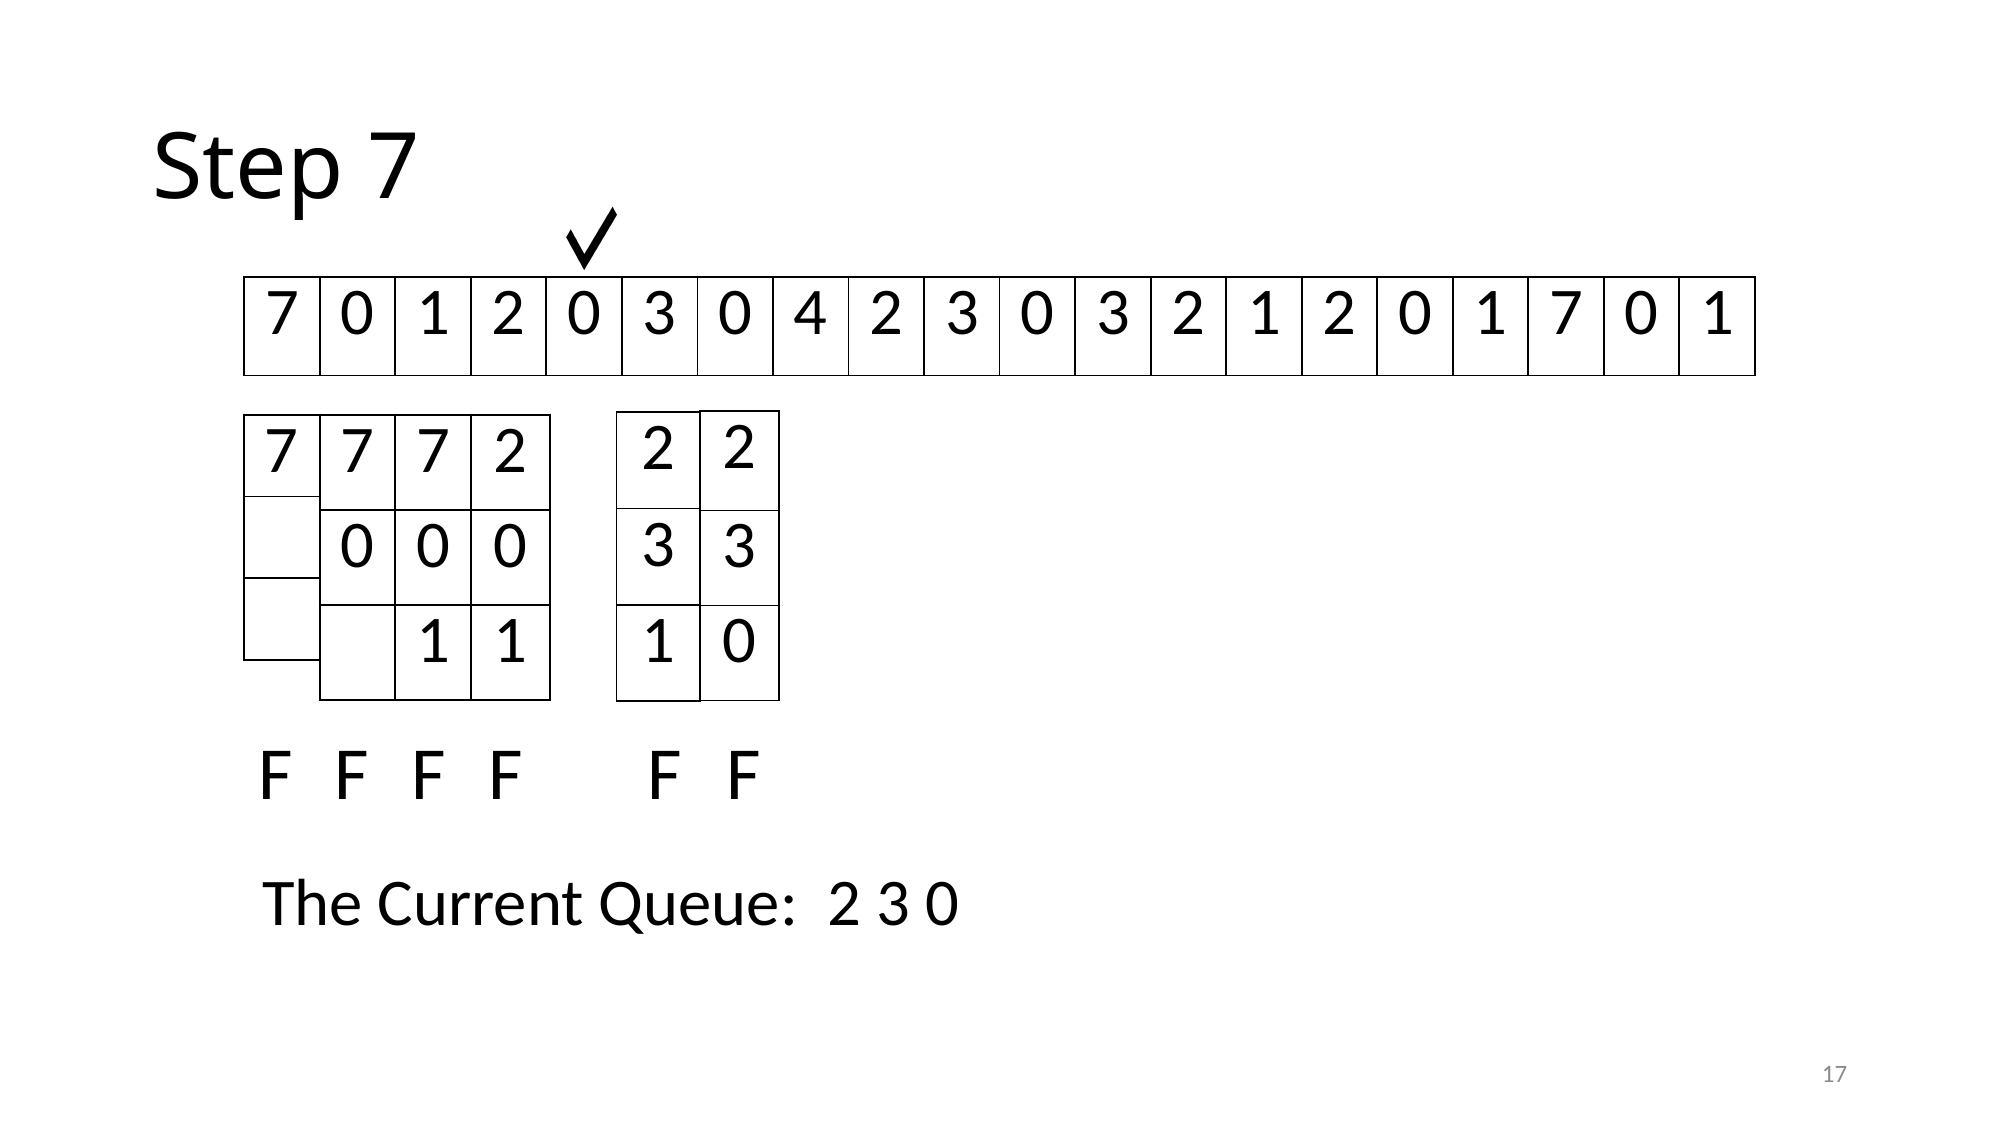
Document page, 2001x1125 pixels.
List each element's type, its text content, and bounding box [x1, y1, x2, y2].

title Step 7 [137, 59, 1863, 278]
table_header 7 [396, 416, 470, 509]
table_header 0 [1000, 278, 1074, 375]
table_cell [245, 497, 319, 577]
text_box F [243, 716, 308, 822]
table_header 3 [623, 278, 697, 375]
table_header 3 [1076, 278, 1150, 375]
text_box The Current Queue: 2 3 0 [247, 851, 990, 946]
table_cell 0 [701, 606, 778, 700]
table_header 2 [617, 413, 699, 508]
table_header 7 [321, 416, 394, 509]
table_cell 1 [617, 606, 699, 700]
table_cell 3 [701, 511, 778, 605]
table_header 1 [396, 278, 470, 375]
table_cell [321, 606, 394, 699]
text_box F [320, 716, 385, 822]
slide_number 17 [1412, 1042, 1863, 1103]
picture [565, 191, 618, 286]
text_box F [396, 716, 461, 822]
table_header 0 [1378, 278, 1452, 375]
table_header 0 [698, 278, 772, 375]
text_box F [473, 716, 538, 822]
table_header 7 [245, 278, 319, 375]
text_box F [632, 716, 698, 822]
table_cell 0 [321, 511, 394, 604]
table_header 2 [849, 278, 923, 375]
table_header 1 [1227, 278, 1301, 375]
table_cell 0 [472, 511, 549, 604]
table_header 1 [1454, 278, 1527, 375]
table_header 3 [925, 278, 999, 375]
table_cell [245, 579, 319, 659]
table_header 0 [547, 278, 621, 375]
table_header 1 [1680, 278, 1754, 375]
table_header 4 [774, 278, 848, 375]
table_cell 1 [472, 606, 549, 699]
table_header 0 [1605, 278, 1678, 375]
table_cell 1 [396, 606, 470, 699]
table_header 2 [472, 416, 549, 509]
table_header 7 [245, 416, 319, 496]
table_header 2 [472, 278, 545, 375]
table_header 2 [701, 412, 778, 510]
table_header 2 [1152, 278, 1225, 375]
text_box F [711, 716, 776, 822]
table_cell 3 [617, 509, 699, 604]
table_header 7 [1529, 278, 1603, 375]
table_cell 0 [396, 511, 470, 604]
table_header 2 [1303, 278, 1376, 375]
table_header 0 [321, 278, 394, 375]
